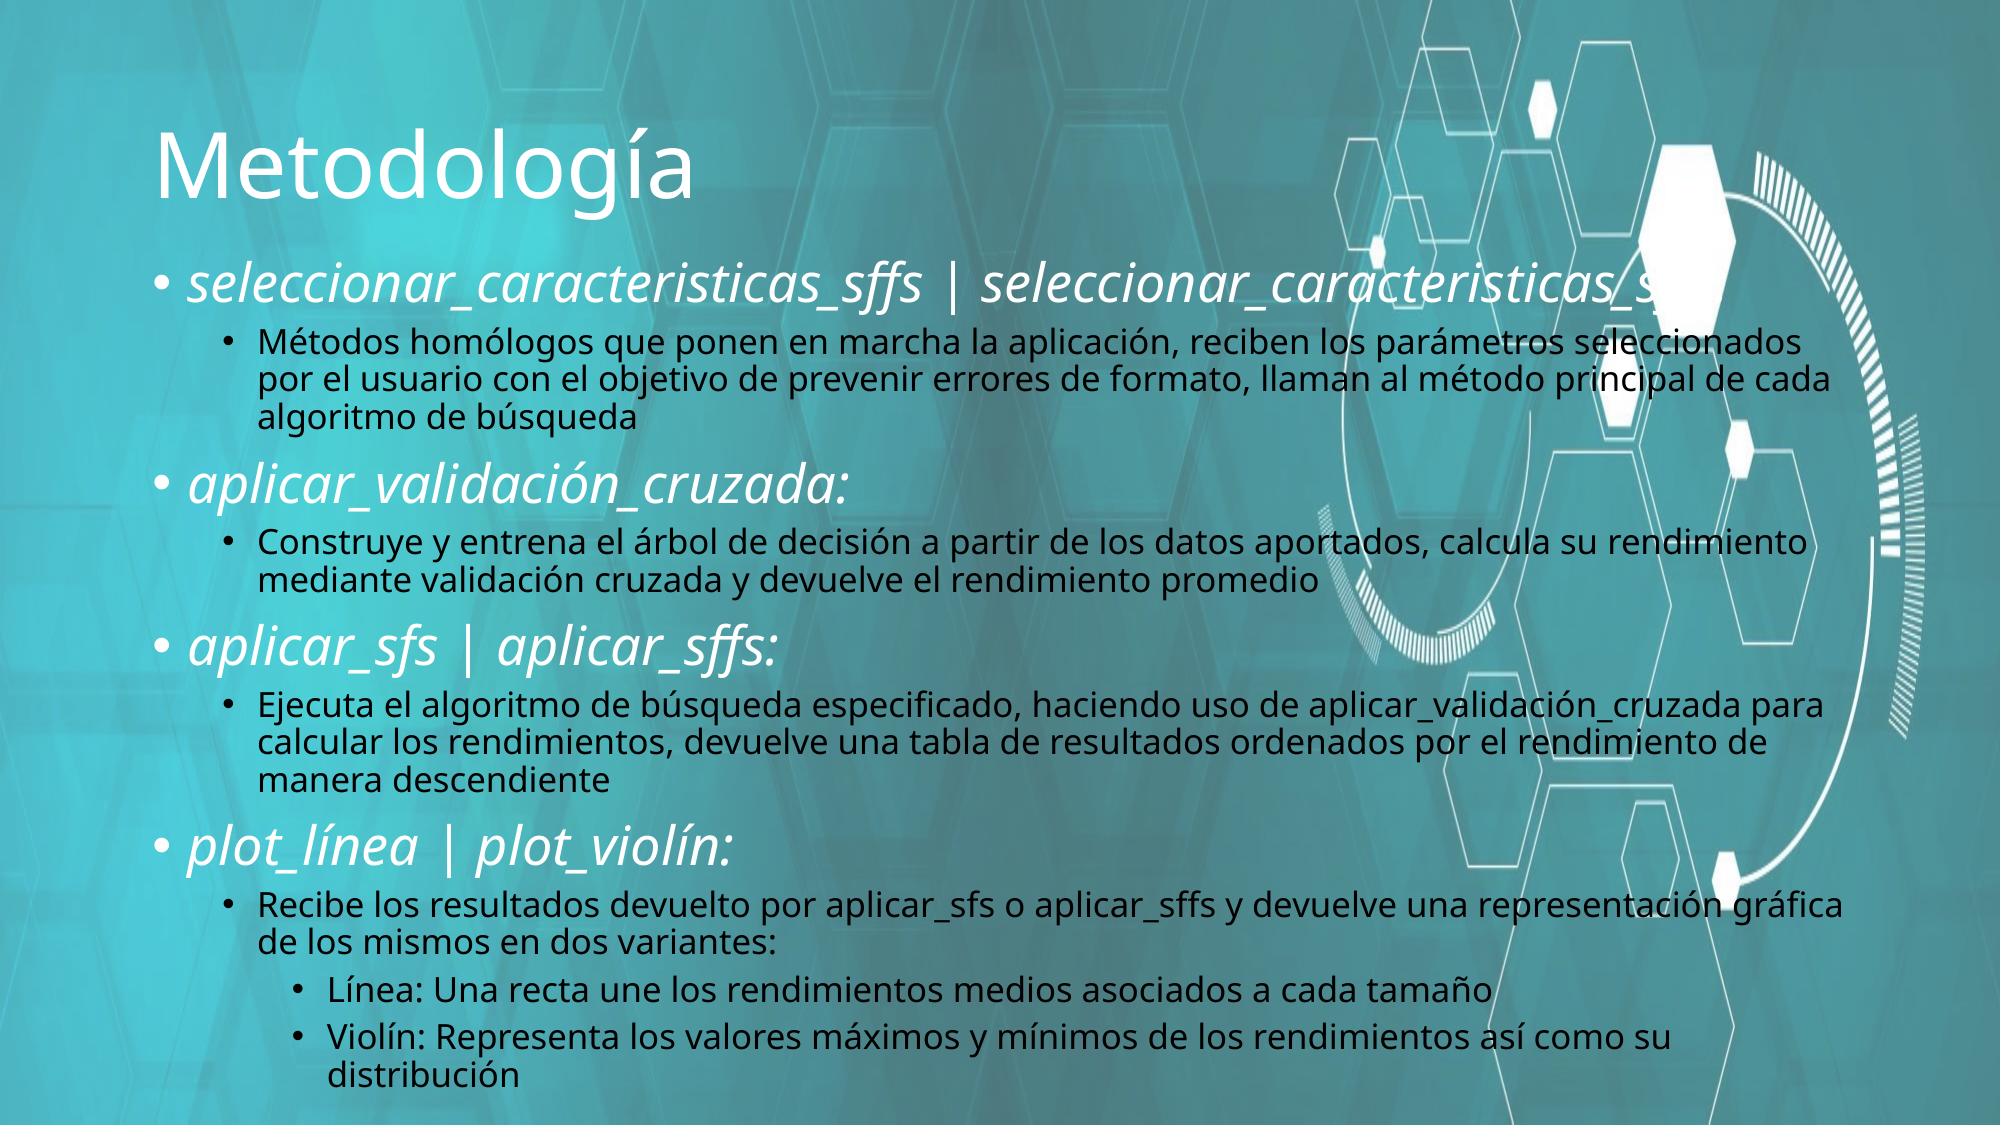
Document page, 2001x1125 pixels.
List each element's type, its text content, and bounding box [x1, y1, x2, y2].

title Metodología [137, 59, 1863, 248]
list seleccionar_caracteristicas_sffs | seleccionar_caracteristicas_sfs : Métodos homólogos que ponen en marcha la aplicación, reciben los parámetros seleccionados por el usuario con el objetivo de prevenir errores de formato, llaman al método principal de cada algoritmo de búsqueda aplicar_validación_cruzada: Construye y entrena el árbol de decisión a partir de los datos aportados, calcula su rendimiento mediante validación cruzada y devuelve el rendimiento promedio aplicar_sfs | aplicar_sffs: Ejecuta el algoritmo de búsqueda especificado, haciendo uso de aplicar_validación_cruzada para calcular los rendimientos, devuelve una tabla de resultados ordenados por el rendimiento de manera descendiente plot_línea | plot_violín: Recibe los resultados devuelto por aplicar_sfs o aplicar_sffs y devuelve una representación gráfica de los mismos en dos variantes: Línea: Una recta une los rendimientos medios asociados a cada tamaño Violín: Representa los valores máximos y mínimos de los rendimientos así como su distribución [137, 248, 1863, 1108]
